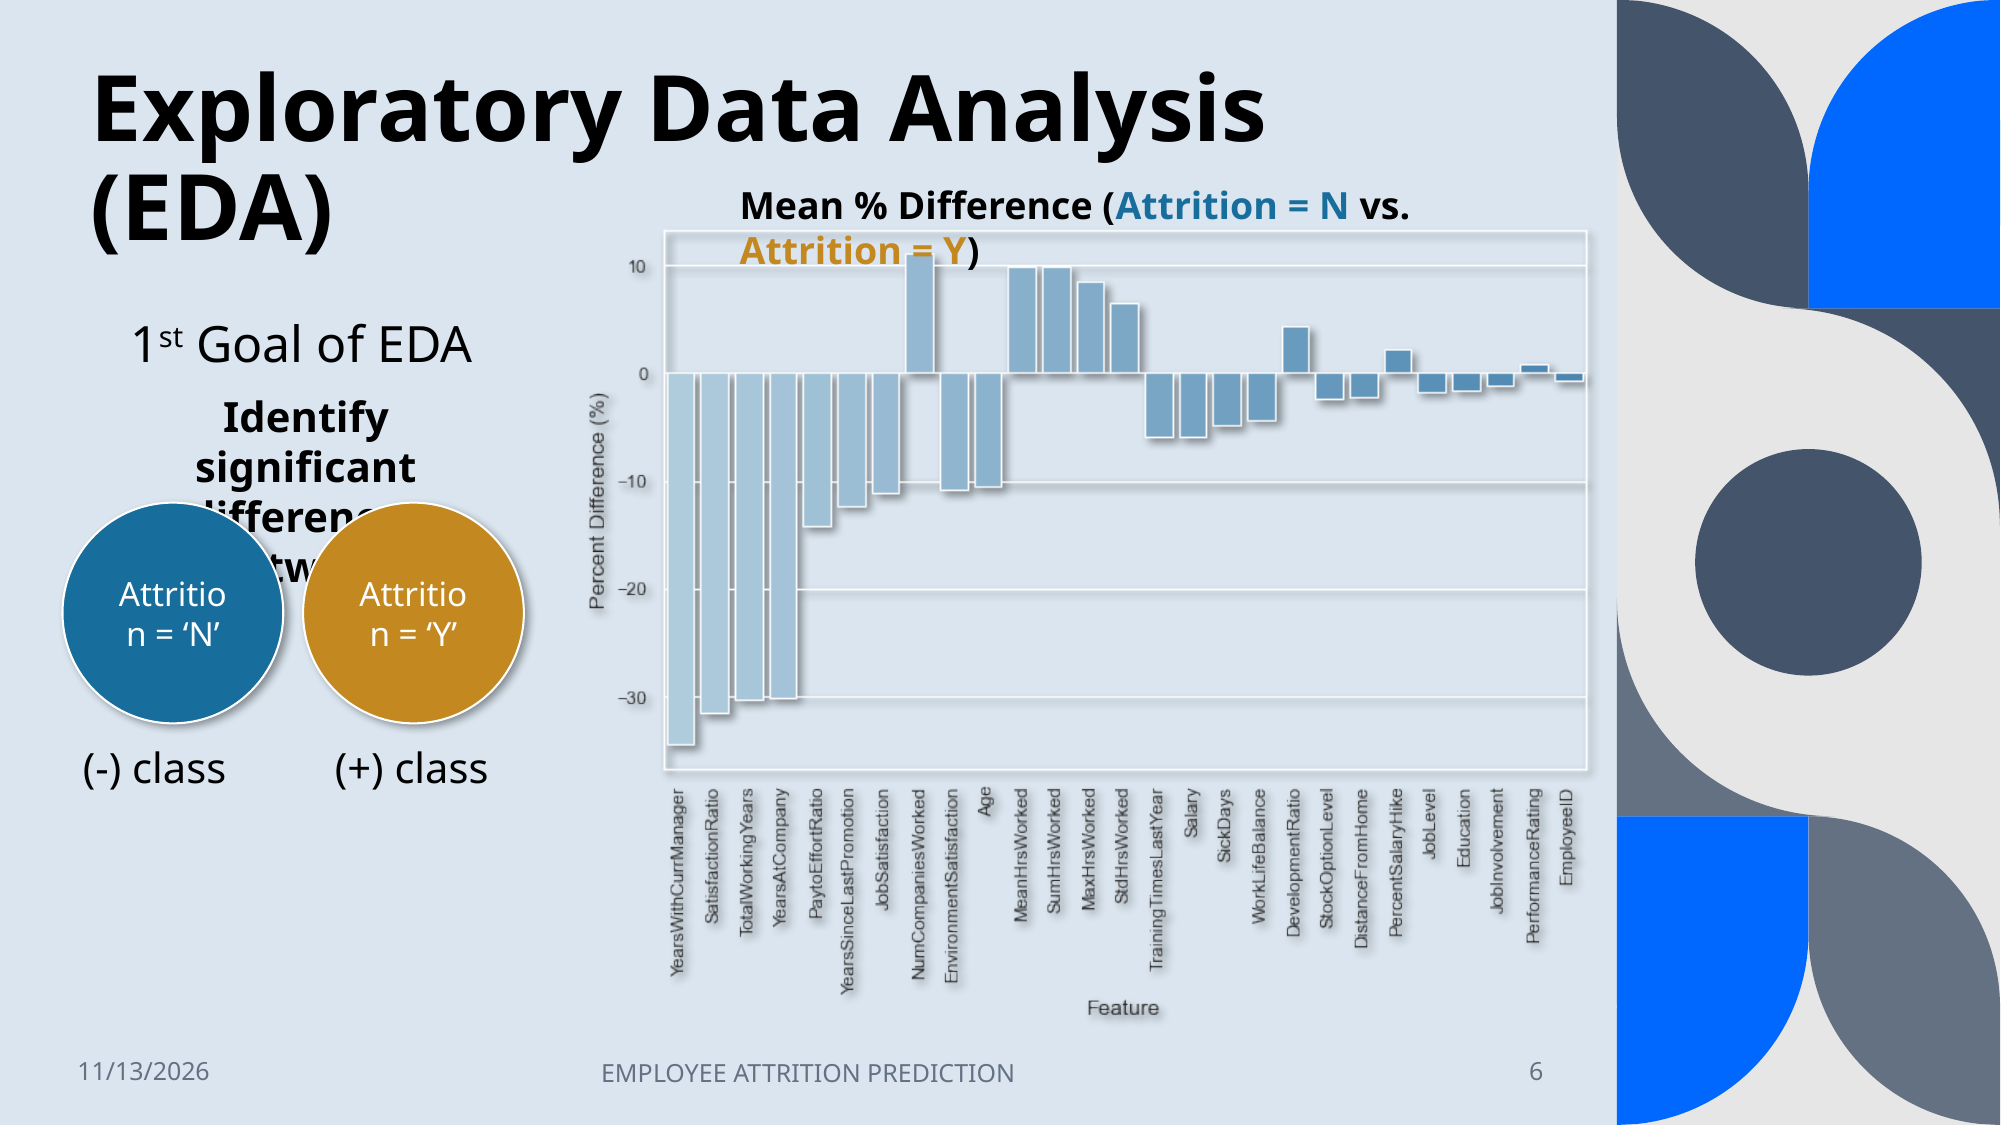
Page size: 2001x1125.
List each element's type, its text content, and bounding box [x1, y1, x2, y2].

text_box Mean % Difference (Attrition = N vs. Attrition = Y) [724, 174, 1596, 227]
text_box 1st Goal of EDA [115, 305, 500, 380]
title Exploratory Data Analysis (EDA) [90, 54, 1527, 273]
text_box Attrition = ‘N’ [61, 501, 285, 725]
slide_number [62, 1042, 320, 1103]
picture [578, 227, 1596, 1032]
footer EMPLOYEE ATTRITION PREDICTION [470, 1042, 1146, 1103]
slide_number 6 [1366, 1042, 1559, 1103]
text_box Identify significant differences between [100, 383, 512, 599]
text_box (-) class [68, 733, 282, 799]
text_box Attrition = ‘Y’ [302, 501, 525, 725]
text_box (+) class [320, 733, 534, 799]
